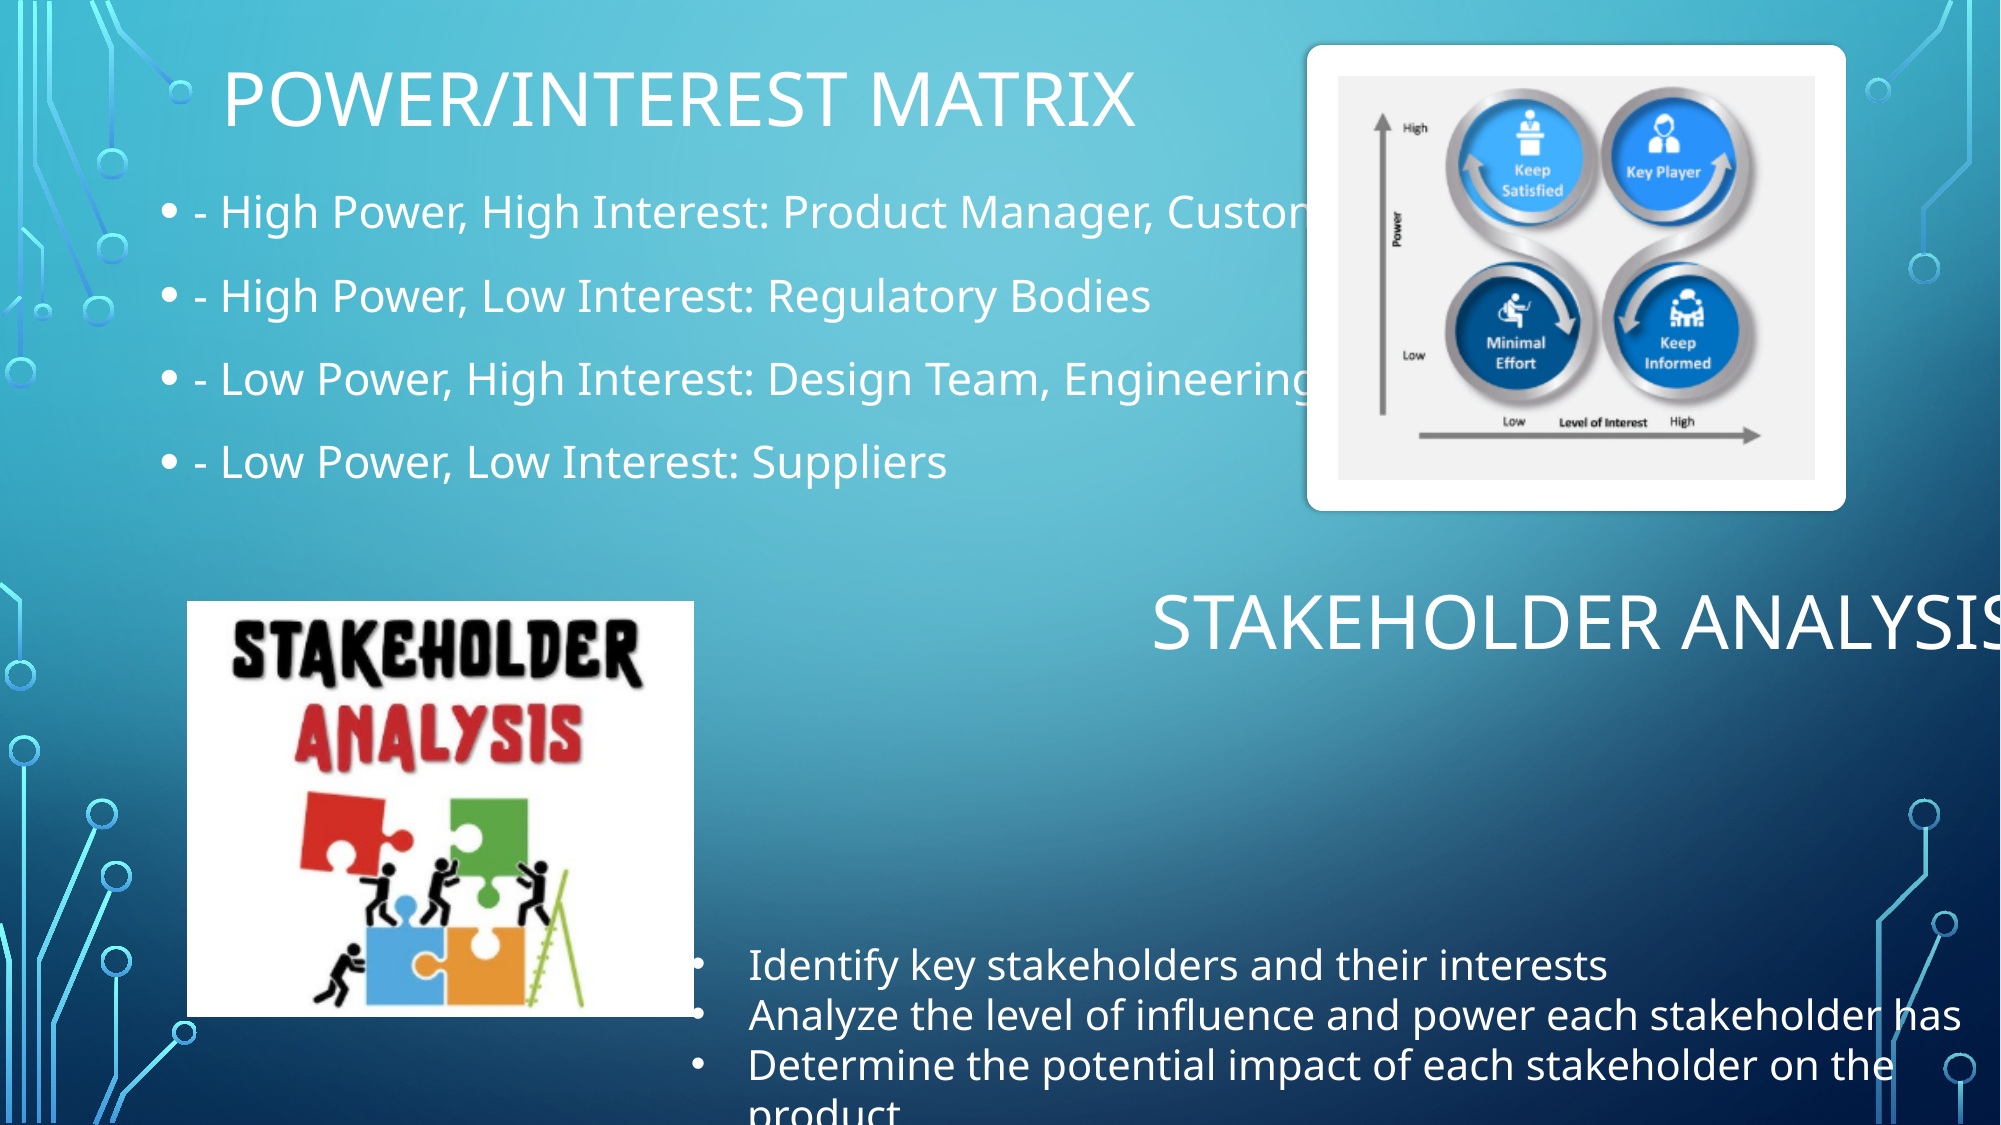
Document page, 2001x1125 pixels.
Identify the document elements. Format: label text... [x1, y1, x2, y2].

picture [186, 600, 694, 1017]
title Power/Interest Matrix [187, 0, 1813, 204]
list - High Power, High Interest: Product Manager, Customers - High Power, Low Interest: Regulatory Bodies - Low Power, High Interest: Design Team, Engineering Team - Low Power, Low Interest: Suppliers [144, 165, 1469, 524]
picture [1337, 76, 1815, 480]
text_box Identify key stakeholders and their interests Analyze the level of influence and power each stakeholder has Determine the potential impact of each stakeholder on the product [676, 931, 2000, 1125]
text_box STAKEHOLDER ANALYSIS [1137, 567, 2000, 672]
